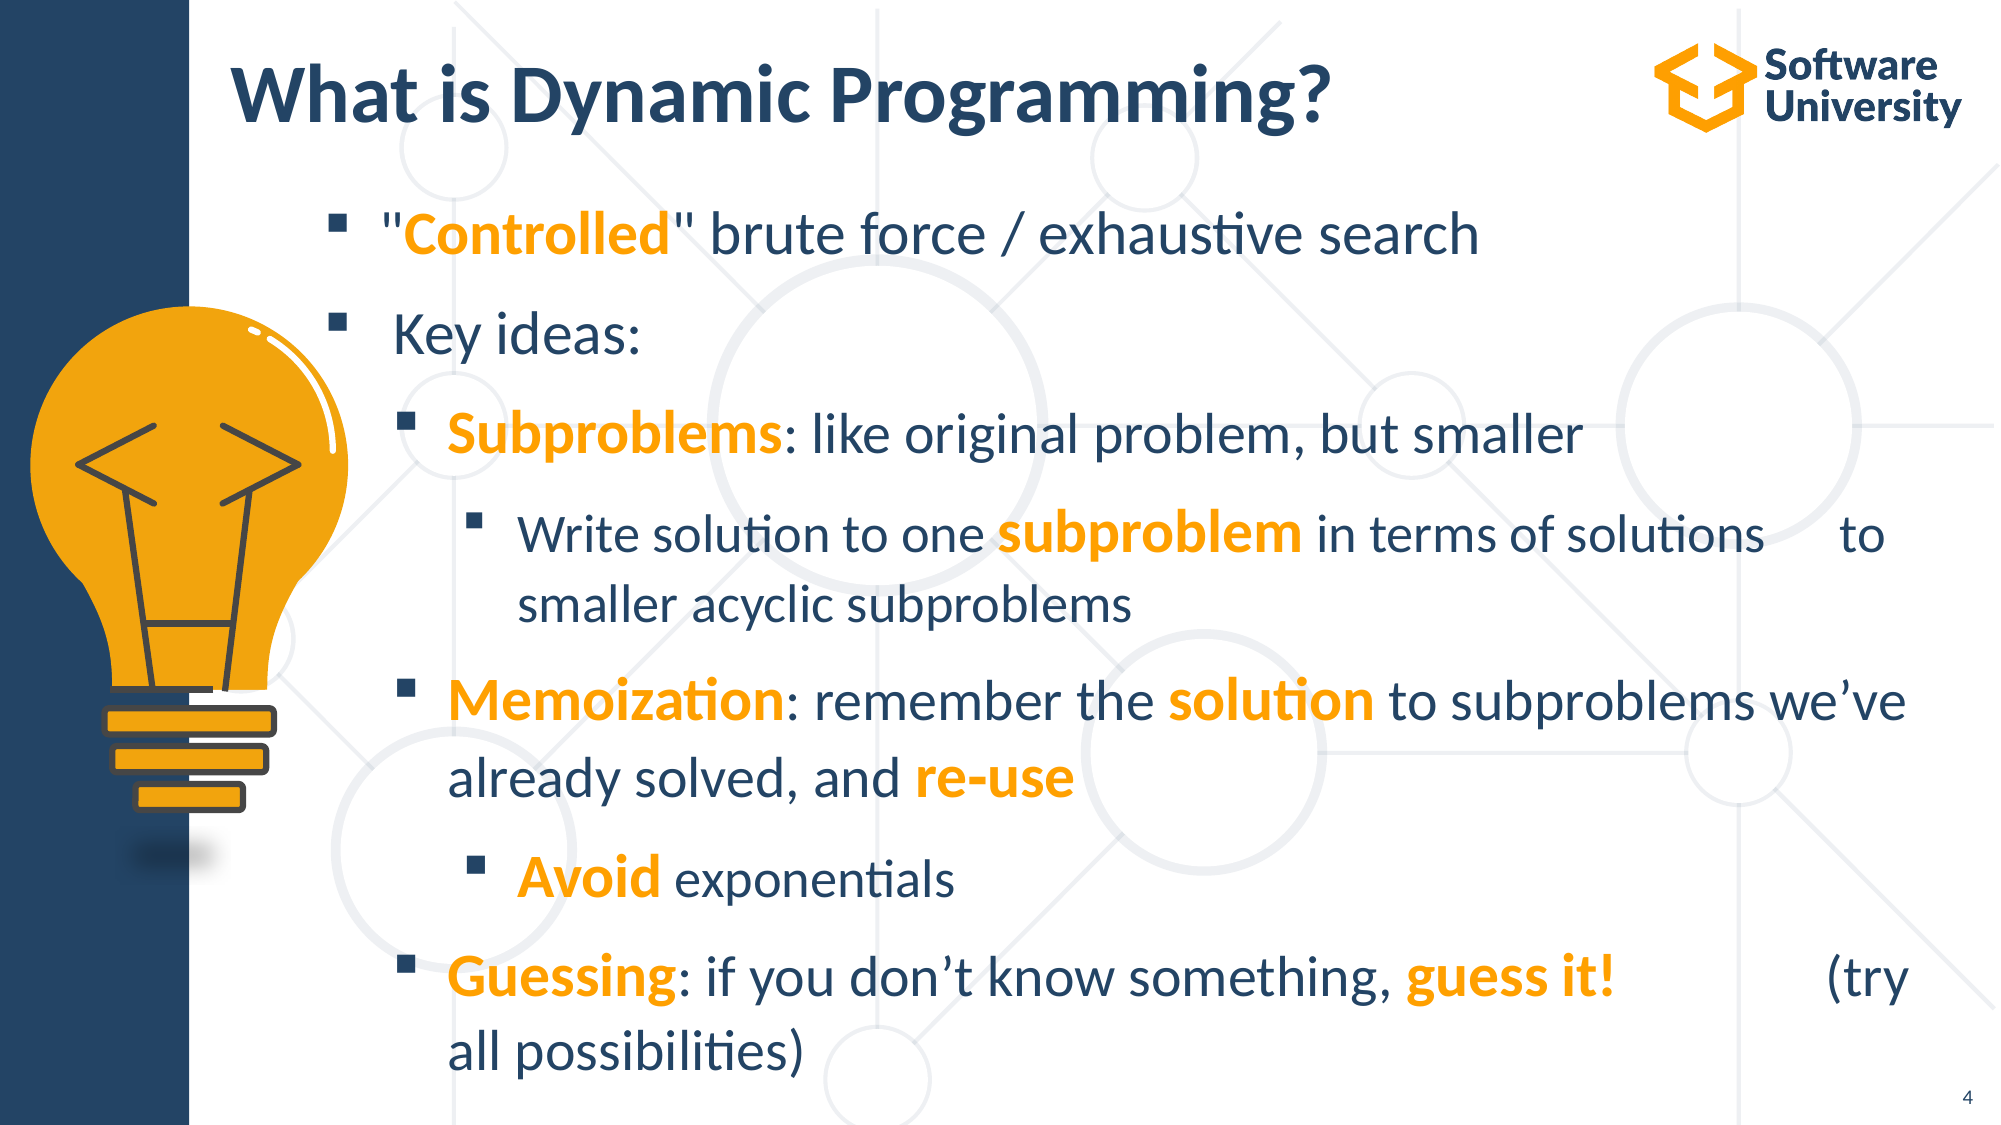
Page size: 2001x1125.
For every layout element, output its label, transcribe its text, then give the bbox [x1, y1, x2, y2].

list "Controlled" brute force / exhaustive search Key ideas: Subproblems: like original problem, but smaller Write solution to one subproblem in terms of solutions to smaller acyclic subproblems Memoization: remember the solution to subproblems we’ve already solved, and re‐use Avoid exponentials Guessing: if you don’t know something, guess it! (try all possibilities) [306, 183, 1968, 1094]
picture [1641, 31, 1973, 145]
title What is Dynamic Programming? [212, 16, 1628, 162]
slide_number 4 [1927, 1067, 1989, 1117]
